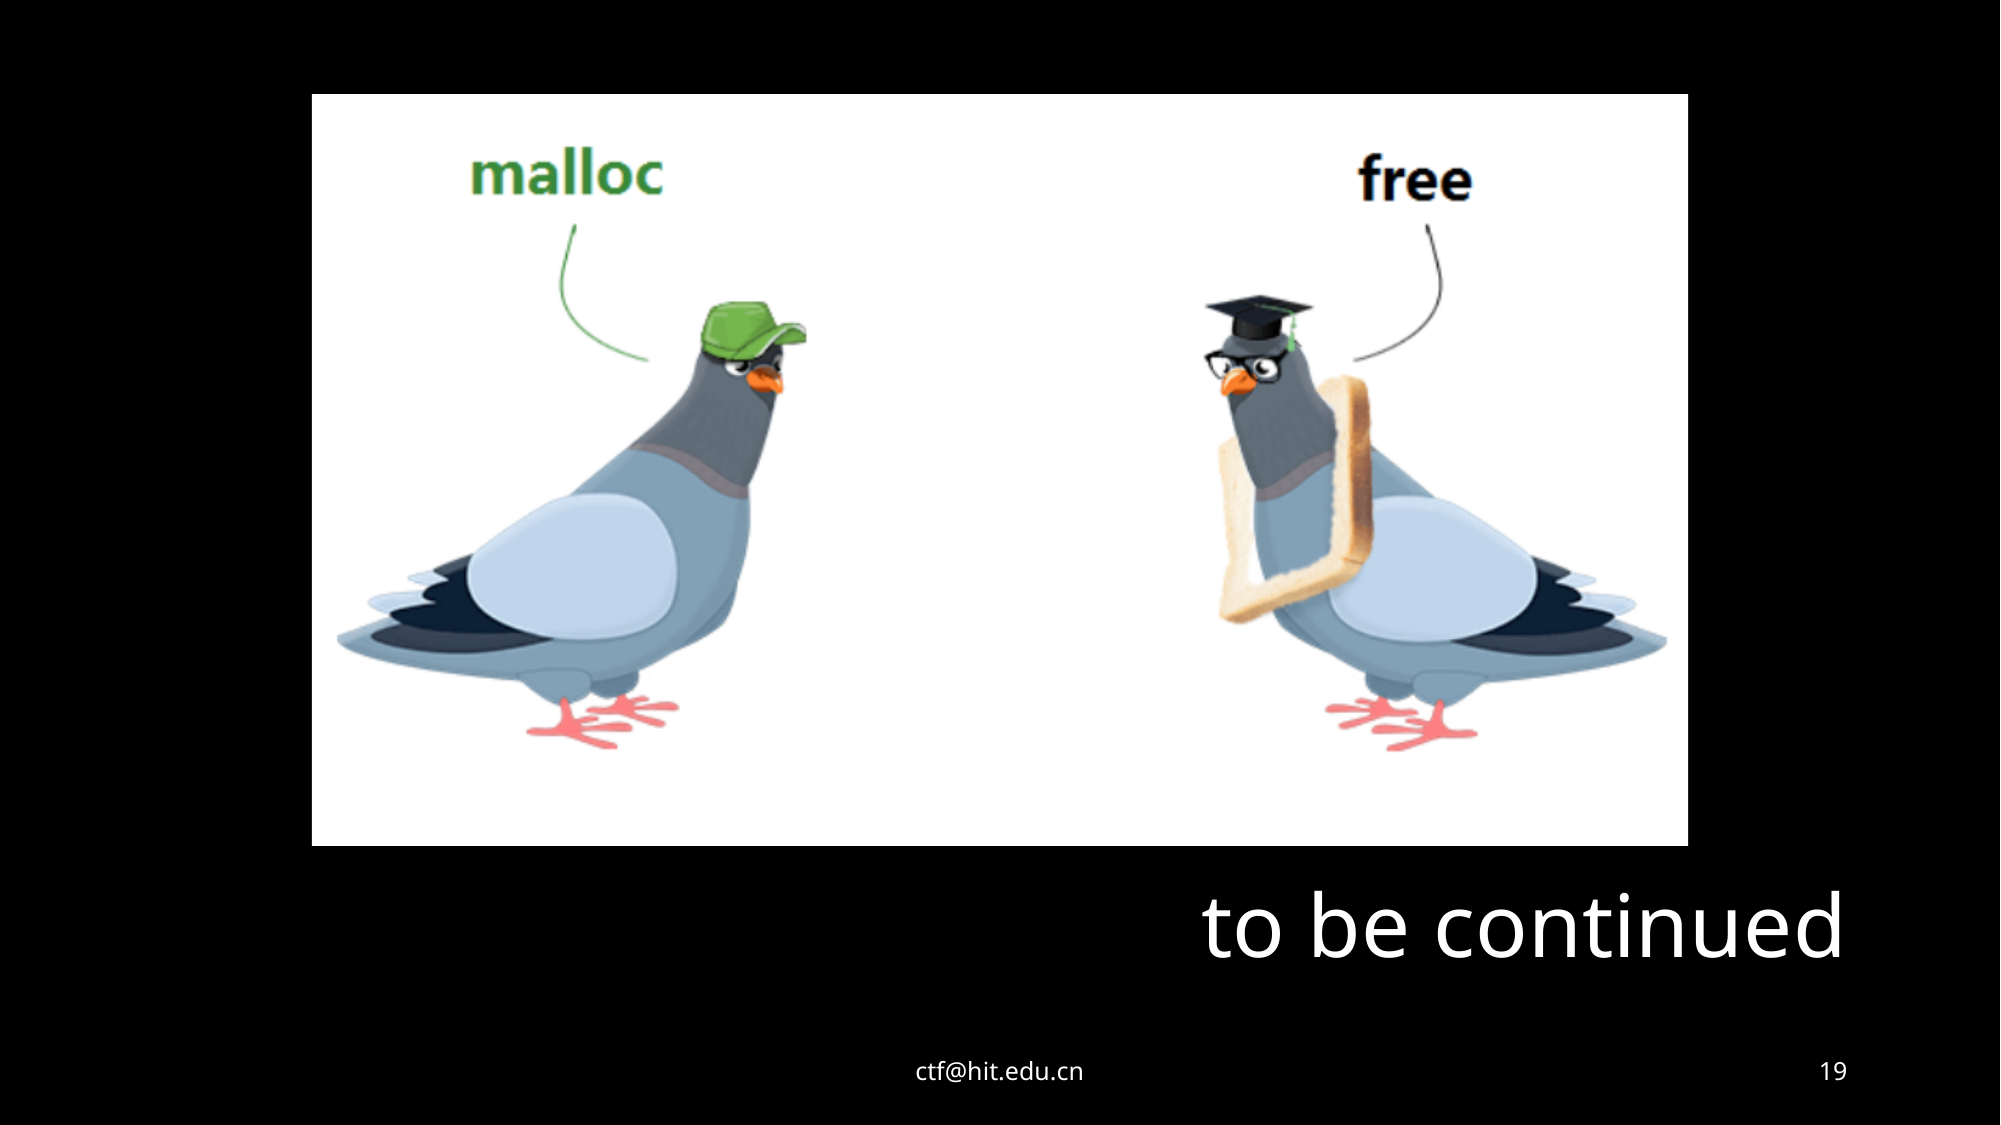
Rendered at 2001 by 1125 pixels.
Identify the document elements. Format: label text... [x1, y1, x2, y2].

slide_number 19 [1412, 1042, 1863, 1103]
picture [311, 94, 1689, 846]
footer ctf@hit.edu.cn [662, 1042, 1338, 1103]
title to be continued [982, 875, 1863, 985]
